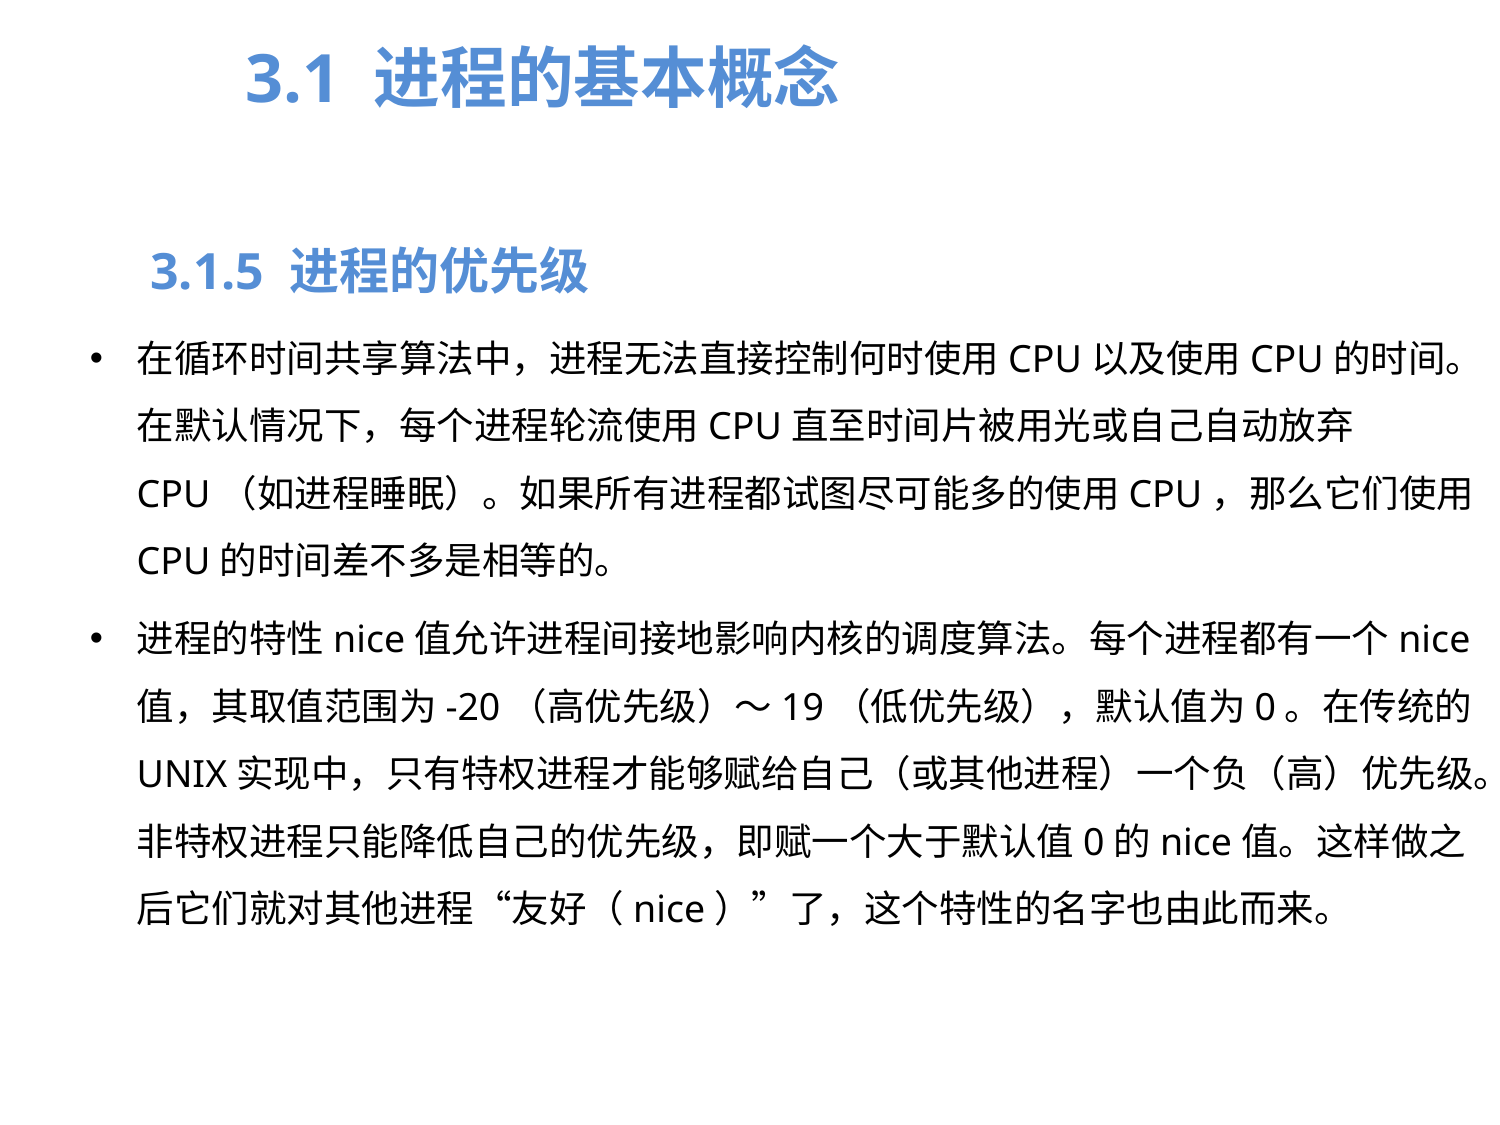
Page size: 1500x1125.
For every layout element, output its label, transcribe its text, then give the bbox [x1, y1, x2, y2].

text_box 在循环时间共享算法中，进程无法直接控制何时使用CPU以及使用CPU的时间。在默认情况下，每个进程轮流使用CPU直至时间片被用光或自己自动放弃CPU（如进程睡眠）。如果所有进程都试图尽可能多的使用CPU，那么它们使用CPU的时间差不多是相等的。 进程的特性nice值允许进程间接地影响内核的调度算法。每个进程都有一个nice值，其取值范围为-20（高优先级）～19（低优先级），默认值为0。在传统的UNIX实现中，只有特权进程才能够赋给自己（或其他进程）一个负（高）优先级。非特权进程只能降低自己的优先级，即赋一个大于默认值0的nice值。这样做之后它们就对其他进程“友好（nice）”了，这个特性的名字也由此而来。 [0, 304, 1496, 938]
text_box 3.1.5 进程的优先级 [135, 231, 975, 307]
text_box 3.1 进程的基本概念 [230, 29, 1069, 122]
